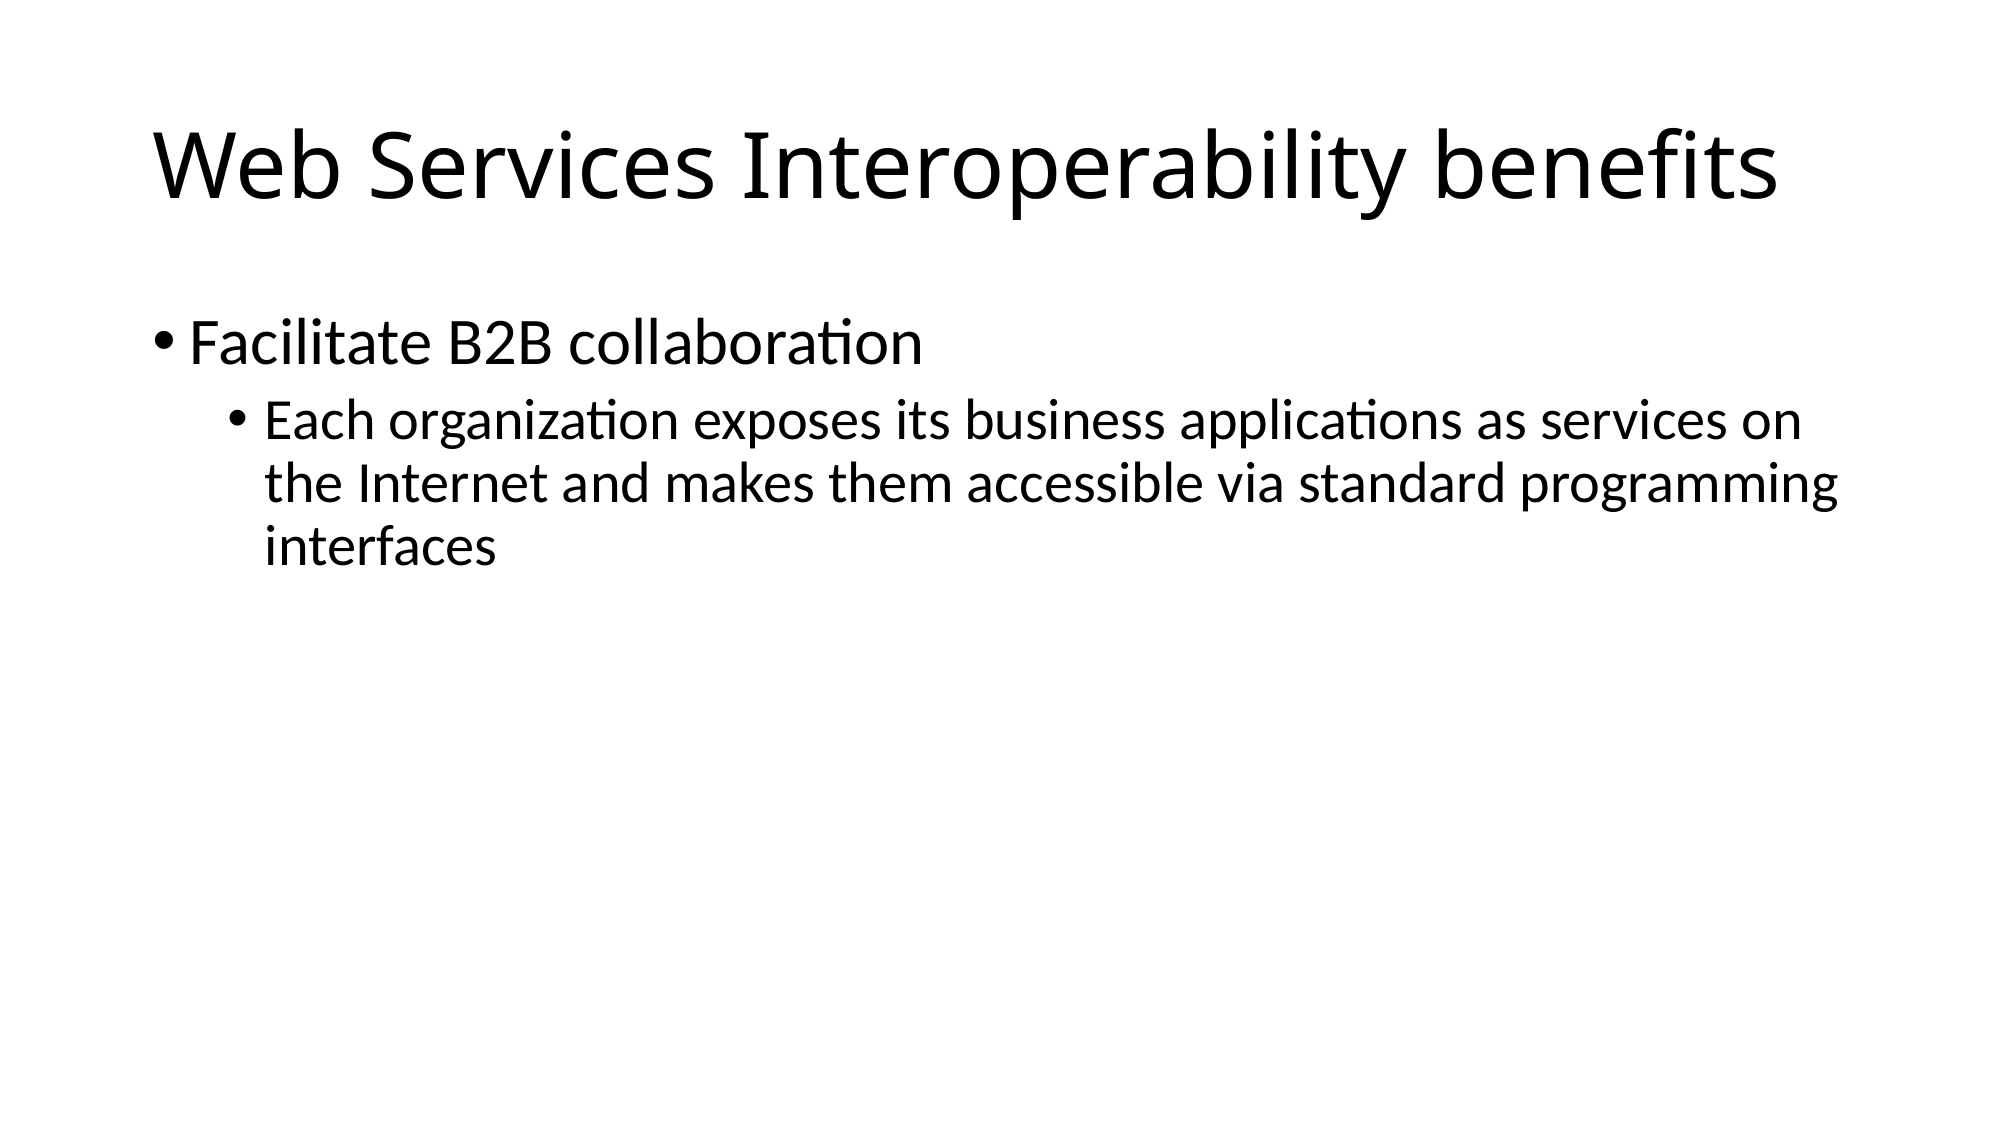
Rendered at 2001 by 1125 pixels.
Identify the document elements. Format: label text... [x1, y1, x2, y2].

title Web Services Interoperability benefits [137, 59, 1863, 278]
list Facilitate B2B collaboration Each organization exposes its business applications as services on the Internet and makes them accessible via standard programming interfaces [137, 299, 1863, 1014]
